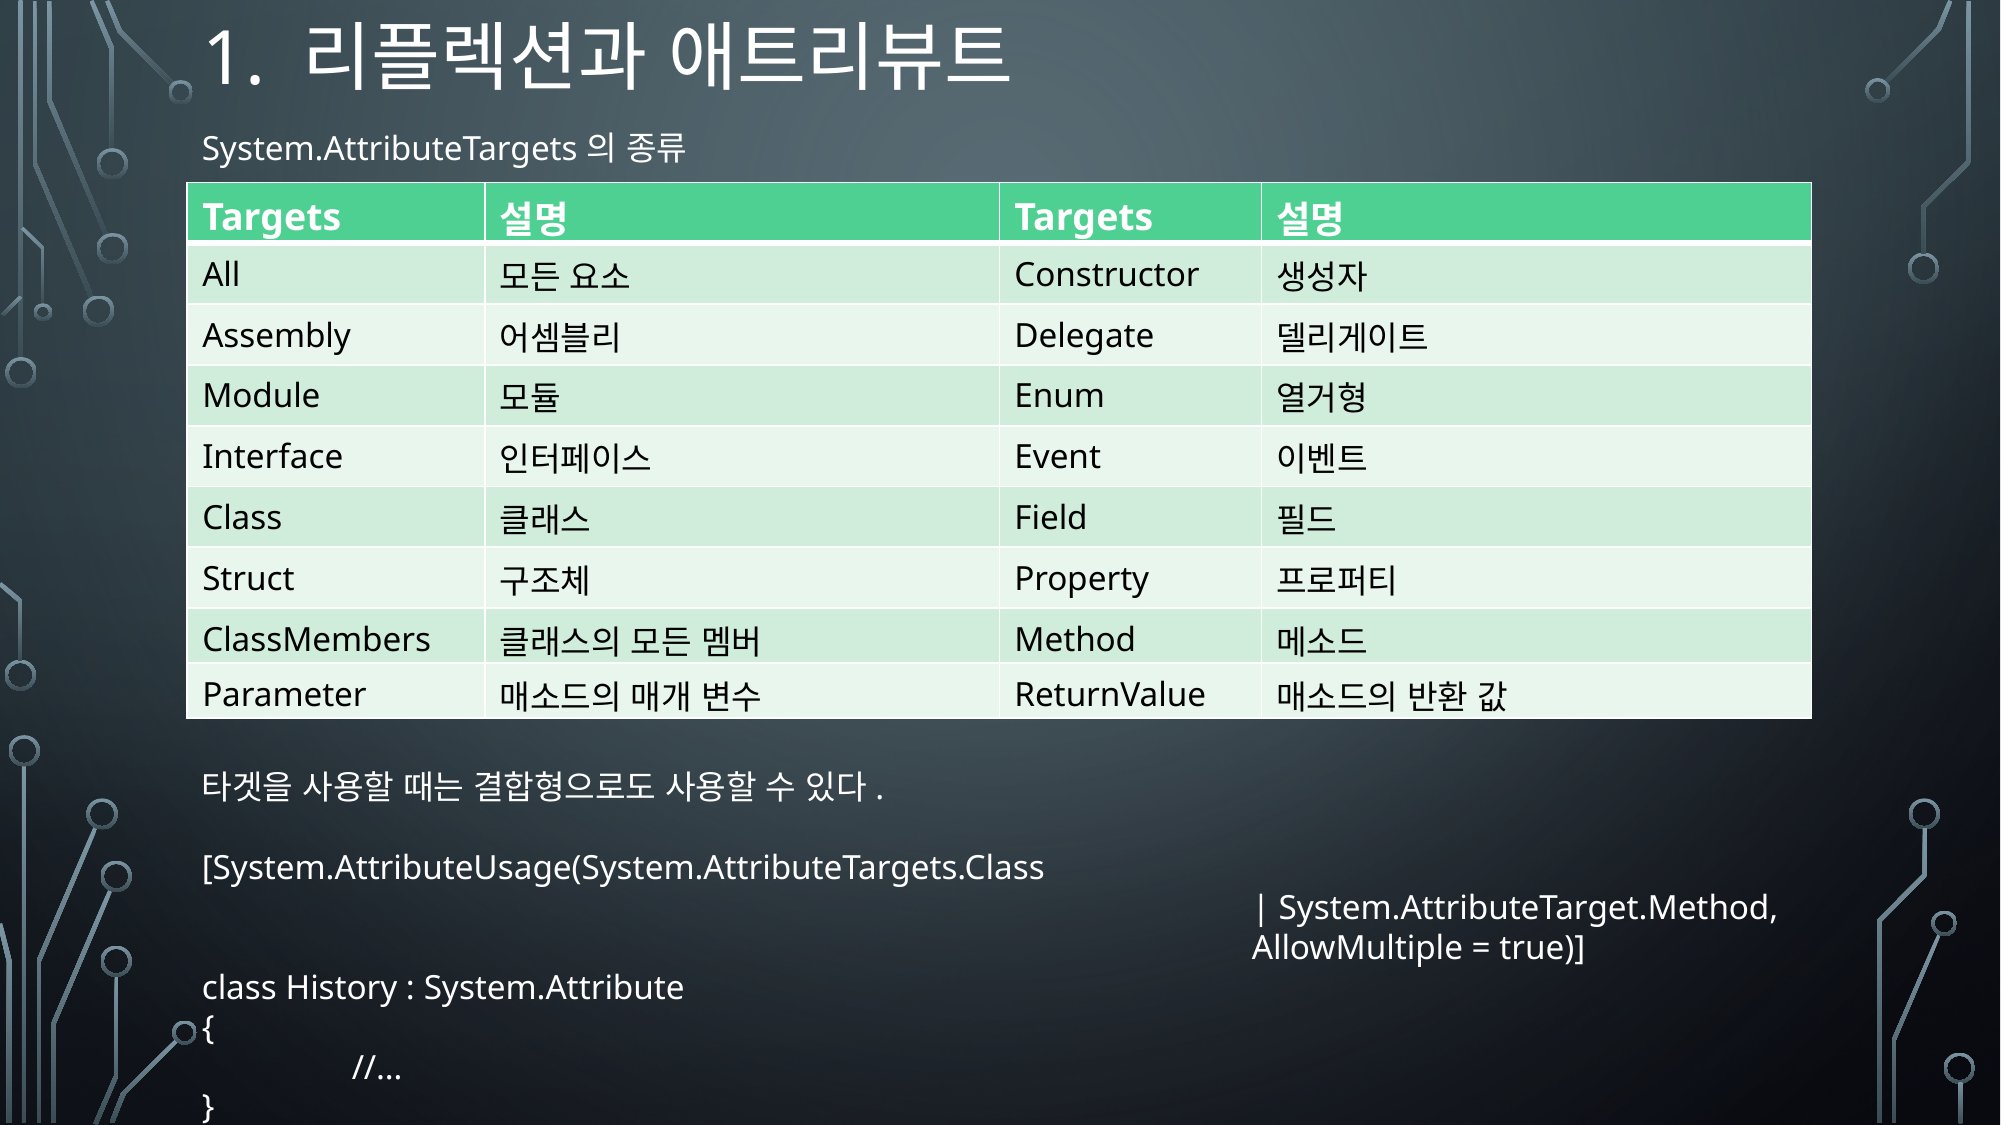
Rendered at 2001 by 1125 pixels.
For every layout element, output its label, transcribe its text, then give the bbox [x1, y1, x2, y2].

table_cell All [188, 246, 484, 303]
table_cell 모든 요소 [486, 246, 999, 303]
table_cell 프로퍼티 [1262, 548, 1811, 607]
table_cell Delegate [1000, 305, 1261, 364]
table_cell Enum [1000, 366, 1261, 425]
table_cell 클래스 [486, 487, 999, 546]
table_cell Struct [188, 548, 484, 607]
table_cell ClassMembers [188, 609, 484, 662]
table_cell 어셈블리 [486, 305, 999, 364]
table_header 설명 [486, 183, 999, 240]
table_header Targets [188, 183, 484, 240]
text_box System.AttributeTargets의 종류 타겟을 사용할 때는 결합형으로도 사용할 수 있다. [System.AttributeUsage(System.AttributeTargets.Class | System.AttributeTarget.Method, AllowMultiple = true)] class History : System.Attribute { //… } [187, 120, 1812, 182]
table_cell 필드 [1262, 487, 1811, 546]
title 1. 리플렉션과 애트리뷰트 [187, 0, 1813, 121]
table_cell Module [188, 366, 484, 425]
table_cell 메소드 [1262, 609, 1811, 662]
table_cell 델리게이트 [1262, 305, 1811, 364]
table_cell Event [1000, 427, 1261, 486]
table_cell Class [188, 487, 484, 546]
table_cell 열거형 [1262, 366, 1811, 425]
table_cell 이벤트 [1262, 427, 1811, 486]
table_cell 인터페이스 [486, 427, 999, 486]
table_cell ReturnValue [1000, 664, 1261, 717]
table_cell 매소드의 매개 변수 [486, 664, 999, 717]
table_cell Interface [188, 427, 484, 486]
table_header 설명 [1262, 183, 1811, 240]
table_cell 구조체 [486, 548, 999, 607]
table_cell 모듈 [486, 366, 999, 425]
table_cell 생성자 [1262, 246, 1811, 303]
table_cell Method [1000, 609, 1261, 662]
table_cell 클래스의 모든 멤버 [486, 609, 999, 662]
table_cell Constructor [1000, 246, 1261, 303]
table_cell Property [1000, 548, 1261, 607]
table_cell 매소드의 반환 값 [1262, 664, 1811, 717]
table_cell Assembly [188, 305, 484, 364]
text_box System.AttributeTargets의 종류 타겟을 사용할 때는 결합형으로도 사용할 수 있다. [System.AttributeUsage(System.AttributeTargets.Class | System.AttributeTarget.Method, AllowMultiple = true)] class History : System.Attribute { //… } [187, 719, 1812, 1125]
table_cell Field [1000, 487, 1261, 546]
table_cell Parameter [188, 664, 484, 717]
table_header Targets [1000, 183, 1261, 240]
